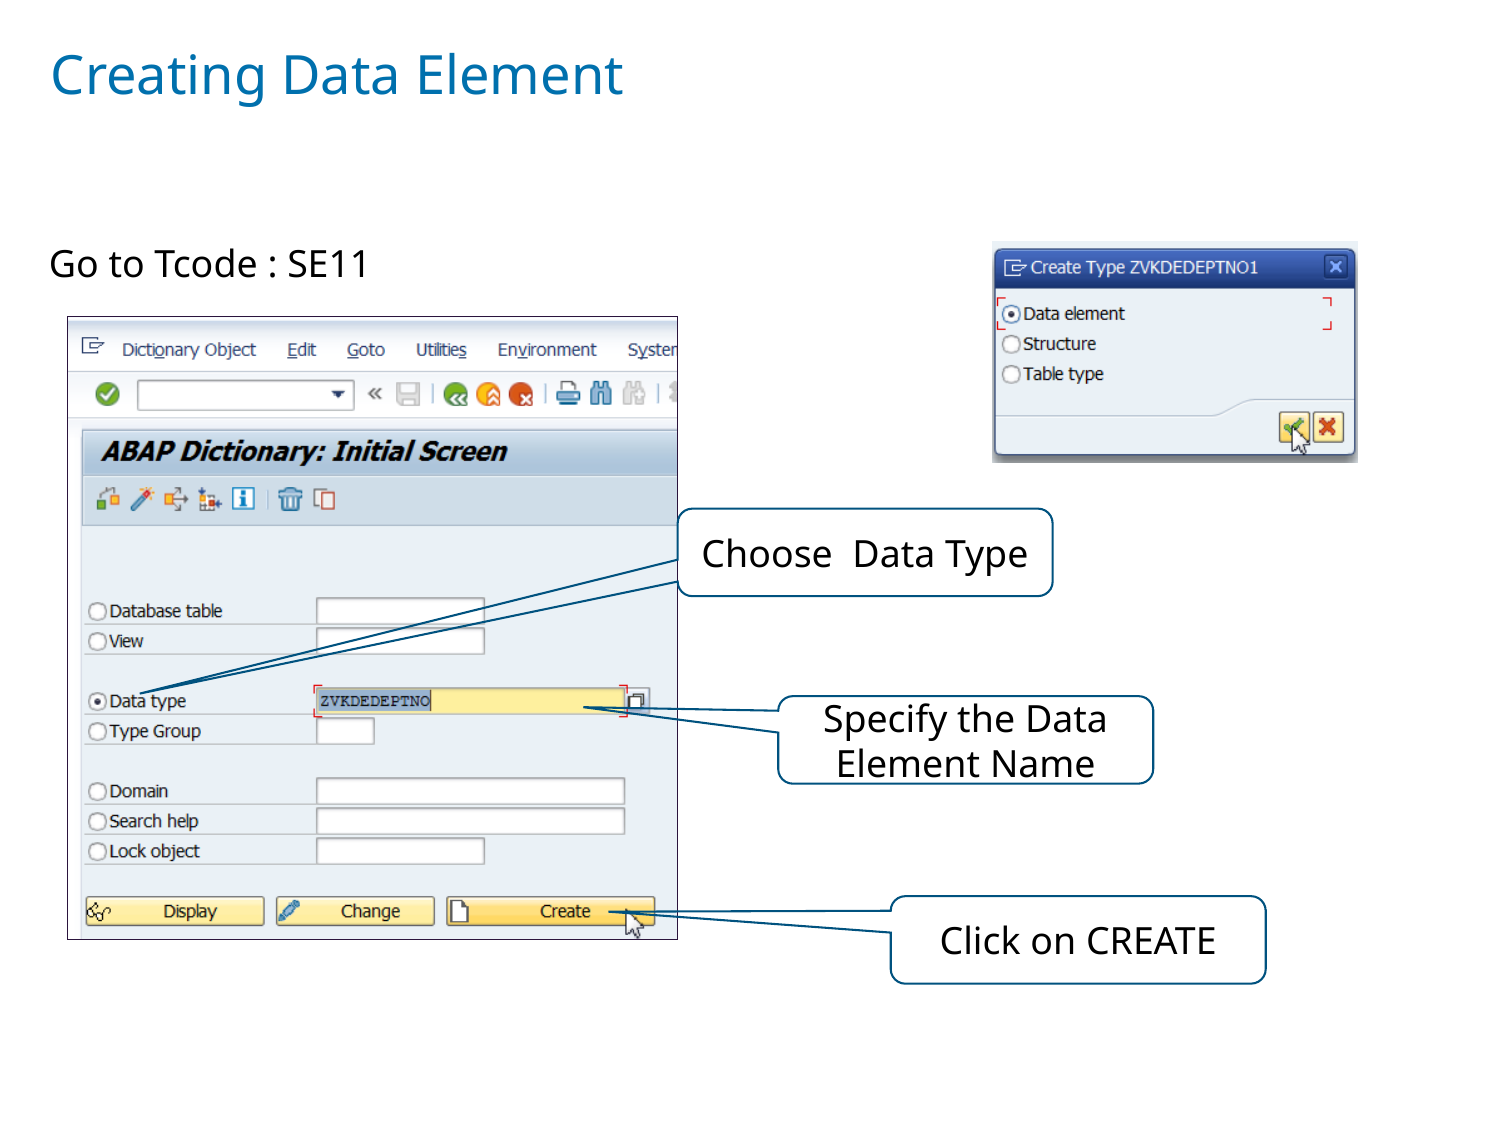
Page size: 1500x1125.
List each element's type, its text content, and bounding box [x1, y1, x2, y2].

title Creating Data Element [50, 42, 1447, 184]
list Go to Tcode : SE11 [48, 245, 1500, 1007]
picture [992, 241, 1358, 463]
picture [67, 316, 678, 940]
